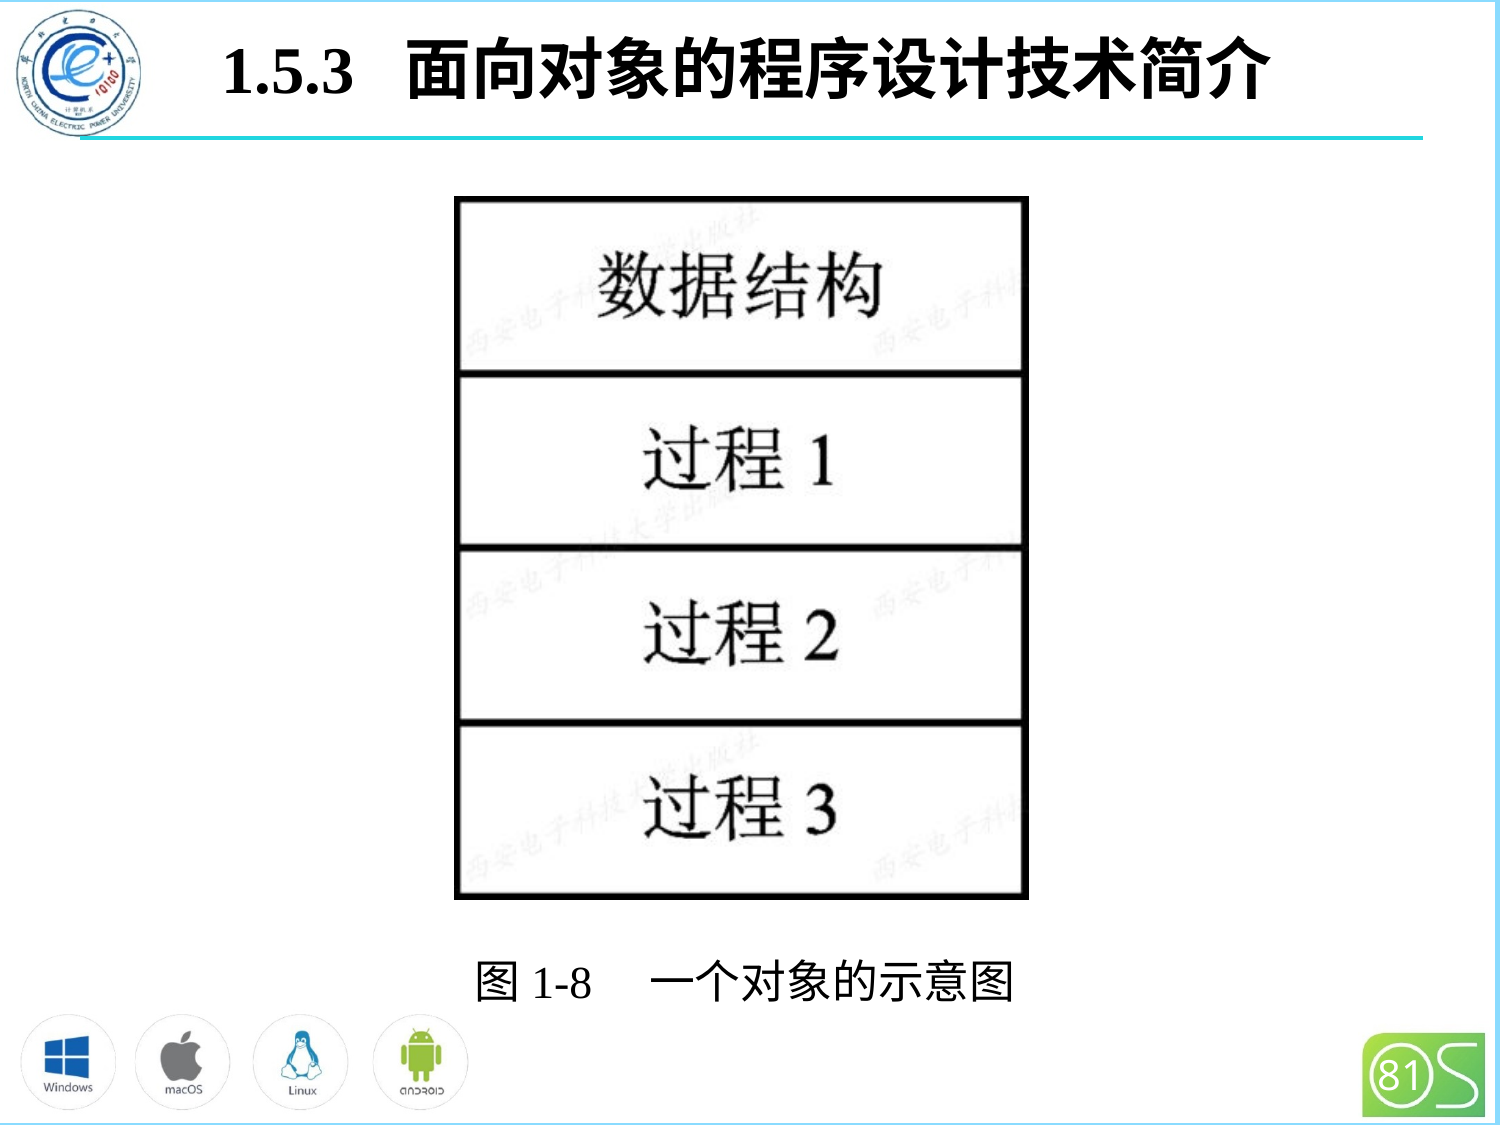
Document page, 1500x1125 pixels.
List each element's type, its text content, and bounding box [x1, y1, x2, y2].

picture [3, 1024, 510, 1120]
picture [454, 196, 1029, 900]
picture [4, 3, 156, 141]
text_box 1.5.3 面向对象的程序设计技术简介 [206, 0, 1500, 133]
list 图1-8 一个对象的示意图 [0, 945, 1500, 1024]
picture [1358, 1024, 1490, 1122]
